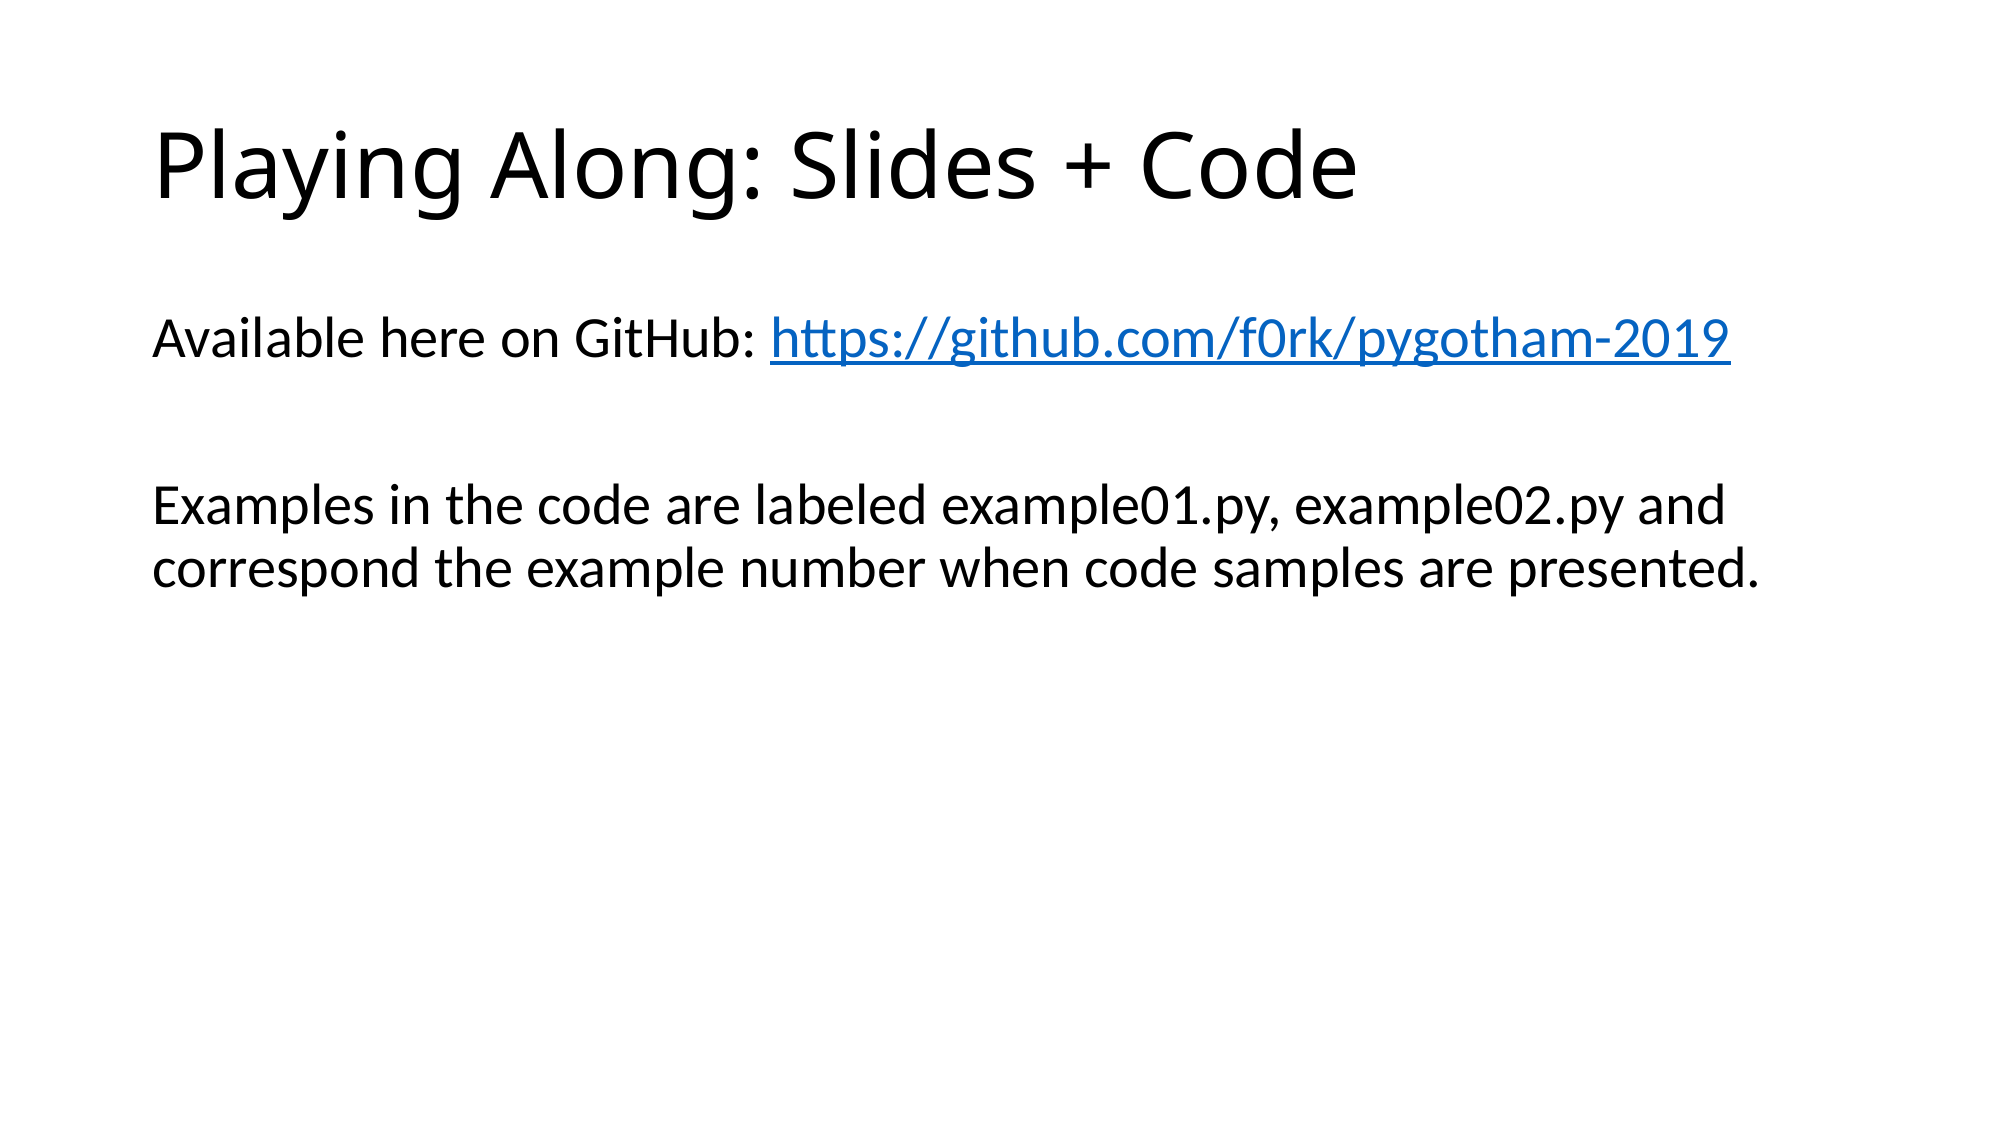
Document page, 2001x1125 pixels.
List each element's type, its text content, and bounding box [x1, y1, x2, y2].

list Available here on GitHub: https://github.com/f0rk/pygotham-2019 Examples in the code are labeled example01.py, example02.py and correspond the example number when code samples are presented. [137, 299, 1863, 1014]
title Playing Along: Slides + Code [137, 59, 1863, 278]
